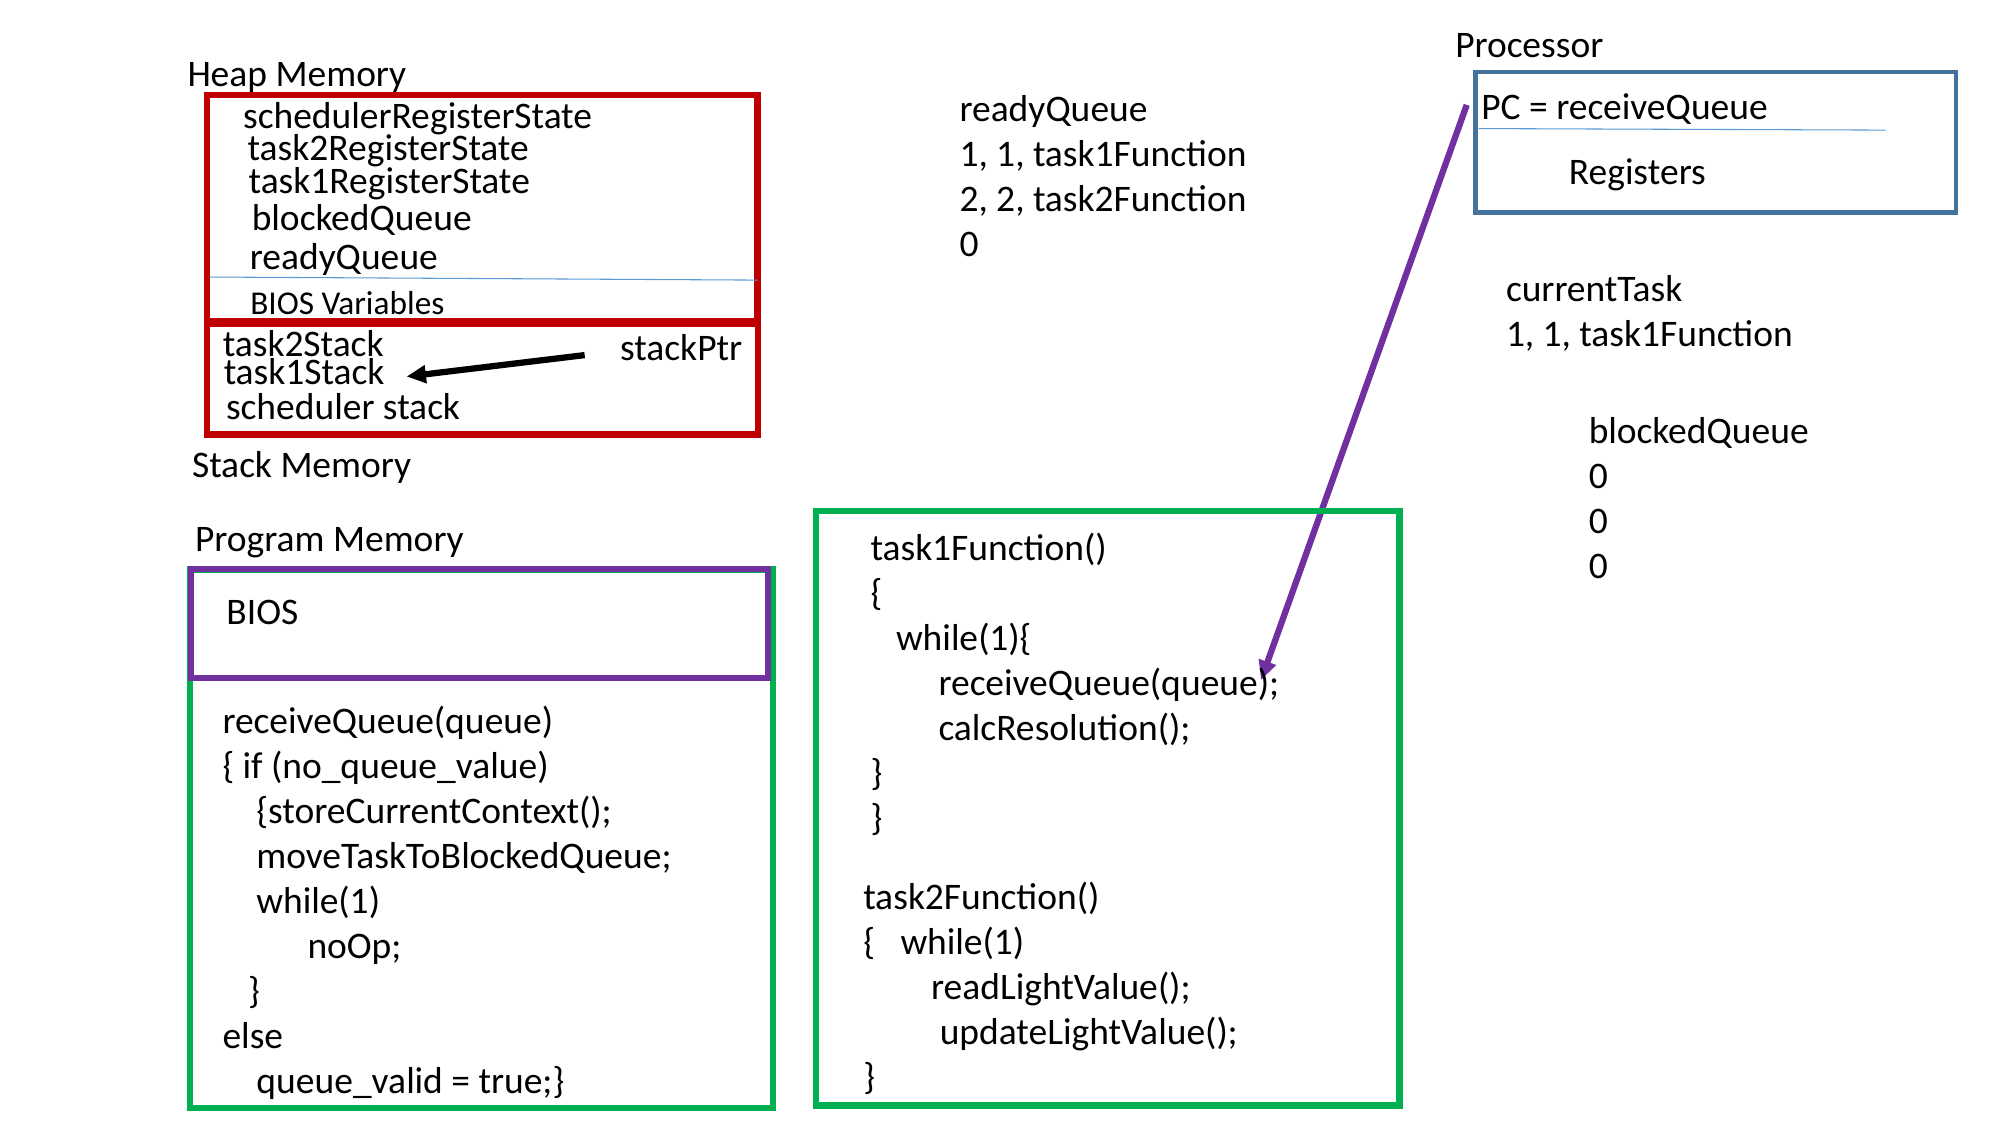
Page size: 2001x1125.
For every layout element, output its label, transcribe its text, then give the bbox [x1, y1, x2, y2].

text_box task2RegisterState [232, 144, 545, 175]
text_box stackPtr [605, 315, 758, 375]
text_box [206, 322, 211, 433]
text_box [1474, 71, 1957, 214]
text_box currentTask 1, 1, task1Function [1491, 257, 1809, 362]
text_box Stack Memory [177, 433, 427, 493]
text_box readyQueue [235, 224, 454, 276]
text_box Processor [1440, 12, 1619, 72]
text_box [815, 510, 1400, 1107]
text_box Heap Memory [172, 41, 422, 101]
text_box [399, 322, 759, 436]
text_box [206, 101, 237, 322]
text_box blockedQueue [237, 209, 488, 245]
text_box PC = receiveQueue [1466, 75, 1784, 135]
text_box task1Stack [209, 339, 400, 400]
text_box scheduler stack [211, 374, 476, 435]
text_box receiveQueue(queue) { if (no_queue_value) {storeCurrentContext(); moveTaskToBlockedQueue; while(1) noOp; } else queue_valid = true;} [207, 688, 687, 1125]
text_box readyQueue [235, 281, 454, 285]
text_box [407, 355, 585, 377]
text_box task1RegisterState [234, 148, 546, 209]
text_box task1Function() { while(1){ receiveQueue(queue); calcResolution(); } } [855, 515, 1295, 846]
text_box [190, 568, 769, 679]
text_box readyQueue 1, 1, task1Function 2, 2, task2Function 0 [944, 76, 1262, 272]
text_box [454, 94, 759, 322]
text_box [209, 276, 758, 281]
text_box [1261, 105, 1465, 680]
text_box [189, 568, 774, 1109]
text_box Registers [1554, 139, 1722, 199]
text_box task2Stack [208, 311, 399, 371]
text_box task2Function() { while(1) readLightValue(); updateLightValue(); } [848, 864, 1253, 1104]
text_box Program Memory [180, 506, 479, 567]
text_box BIOS [211, 580, 314, 640]
text_box blockedQueue 0 0 0 [1573, 398, 1824, 594]
text_box schedulerRegisterState [228, 84, 608, 144]
text_box BIOS Variables [235, 281, 460, 329]
